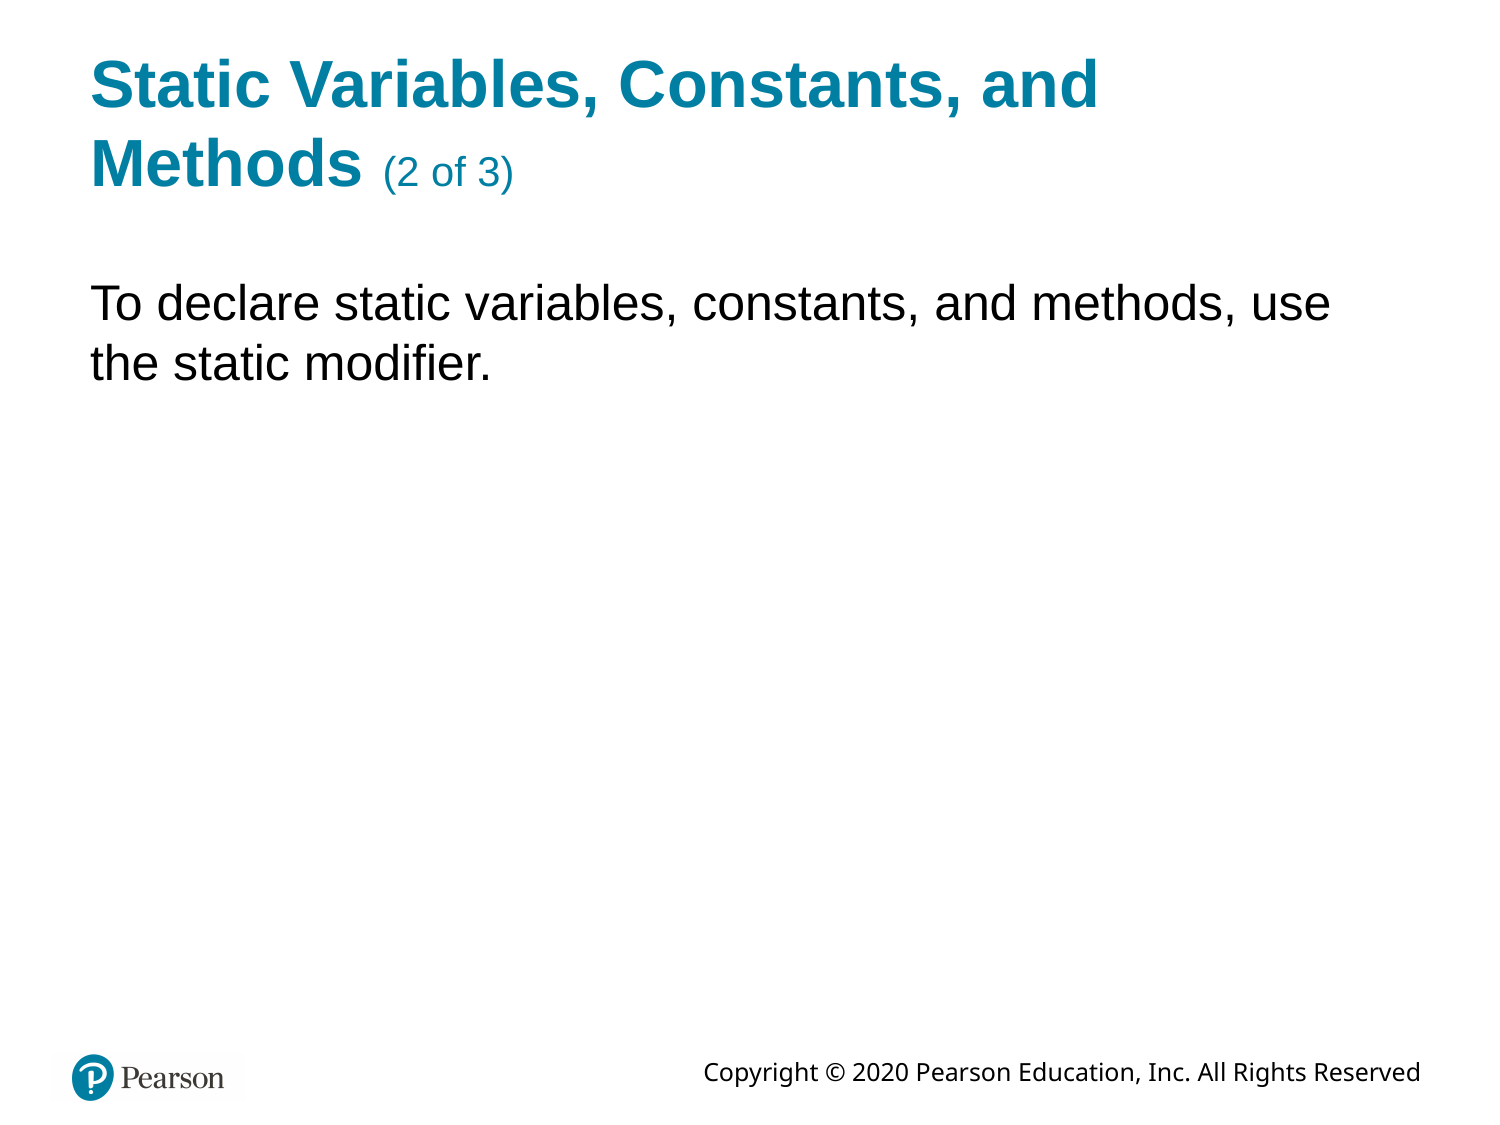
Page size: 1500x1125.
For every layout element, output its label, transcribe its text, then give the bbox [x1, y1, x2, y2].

list To declare static variables, constants, and methods, use the static modifier. [75, 255, 1426, 1021]
picture [51, 1053, 245, 1102]
title Static Variables, Constants, and Methods (2 of 3) [75, 35, 1380, 216]
